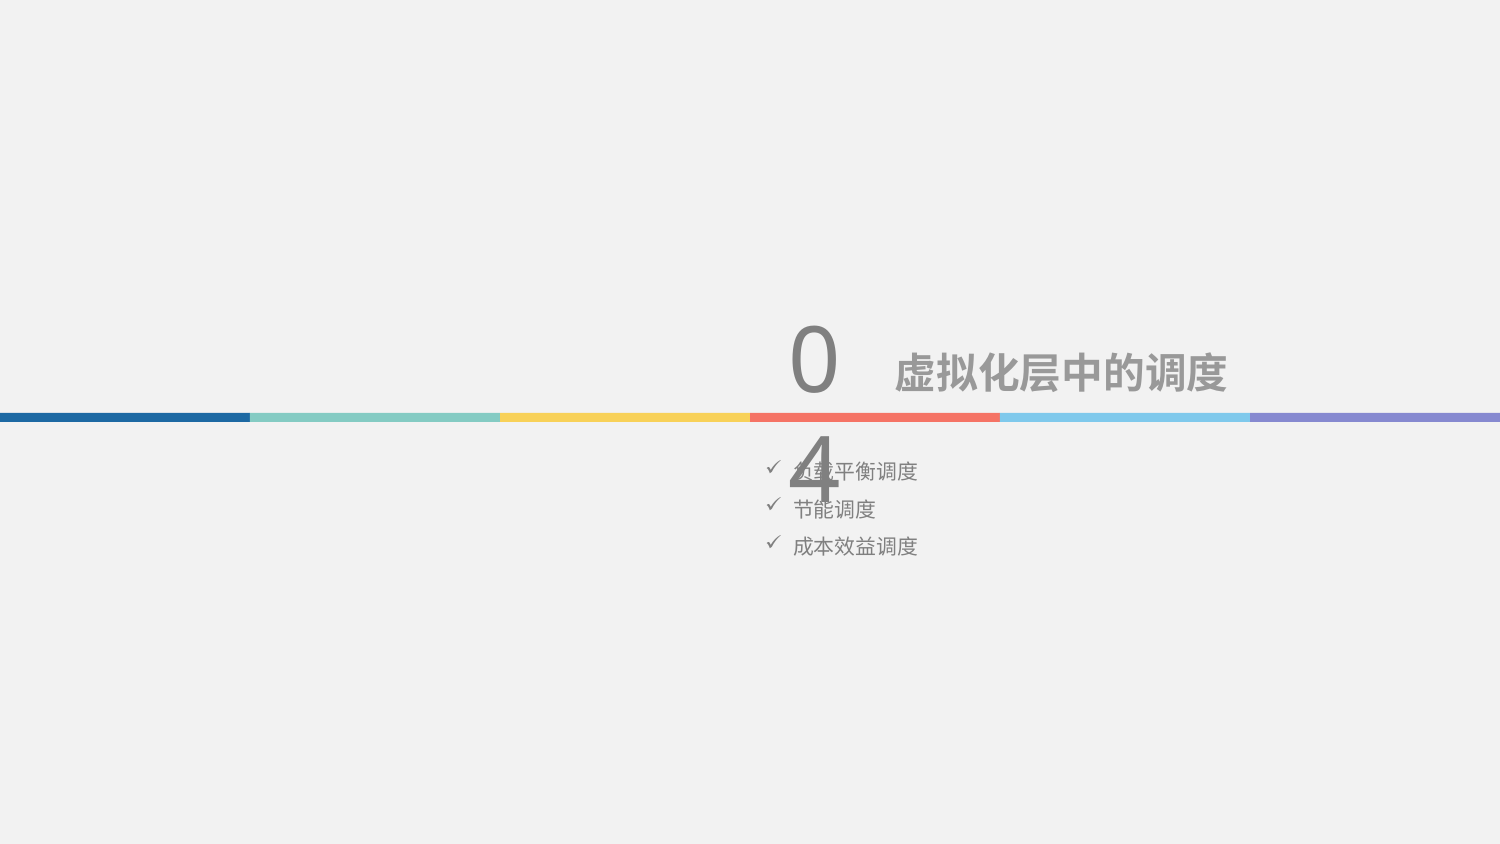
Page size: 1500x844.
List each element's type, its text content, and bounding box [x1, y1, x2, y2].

text_box 04 [750, 430, 880, 529]
text_box 负载平衡调度 节能调度 成本效益调度 [750, 439, 933, 567]
text_box 虚拟化层中的调度 [880, 339, 1333, 405]
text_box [0, 412, 1500, 423]
text_box 04 [750, 293, 880, 411]
